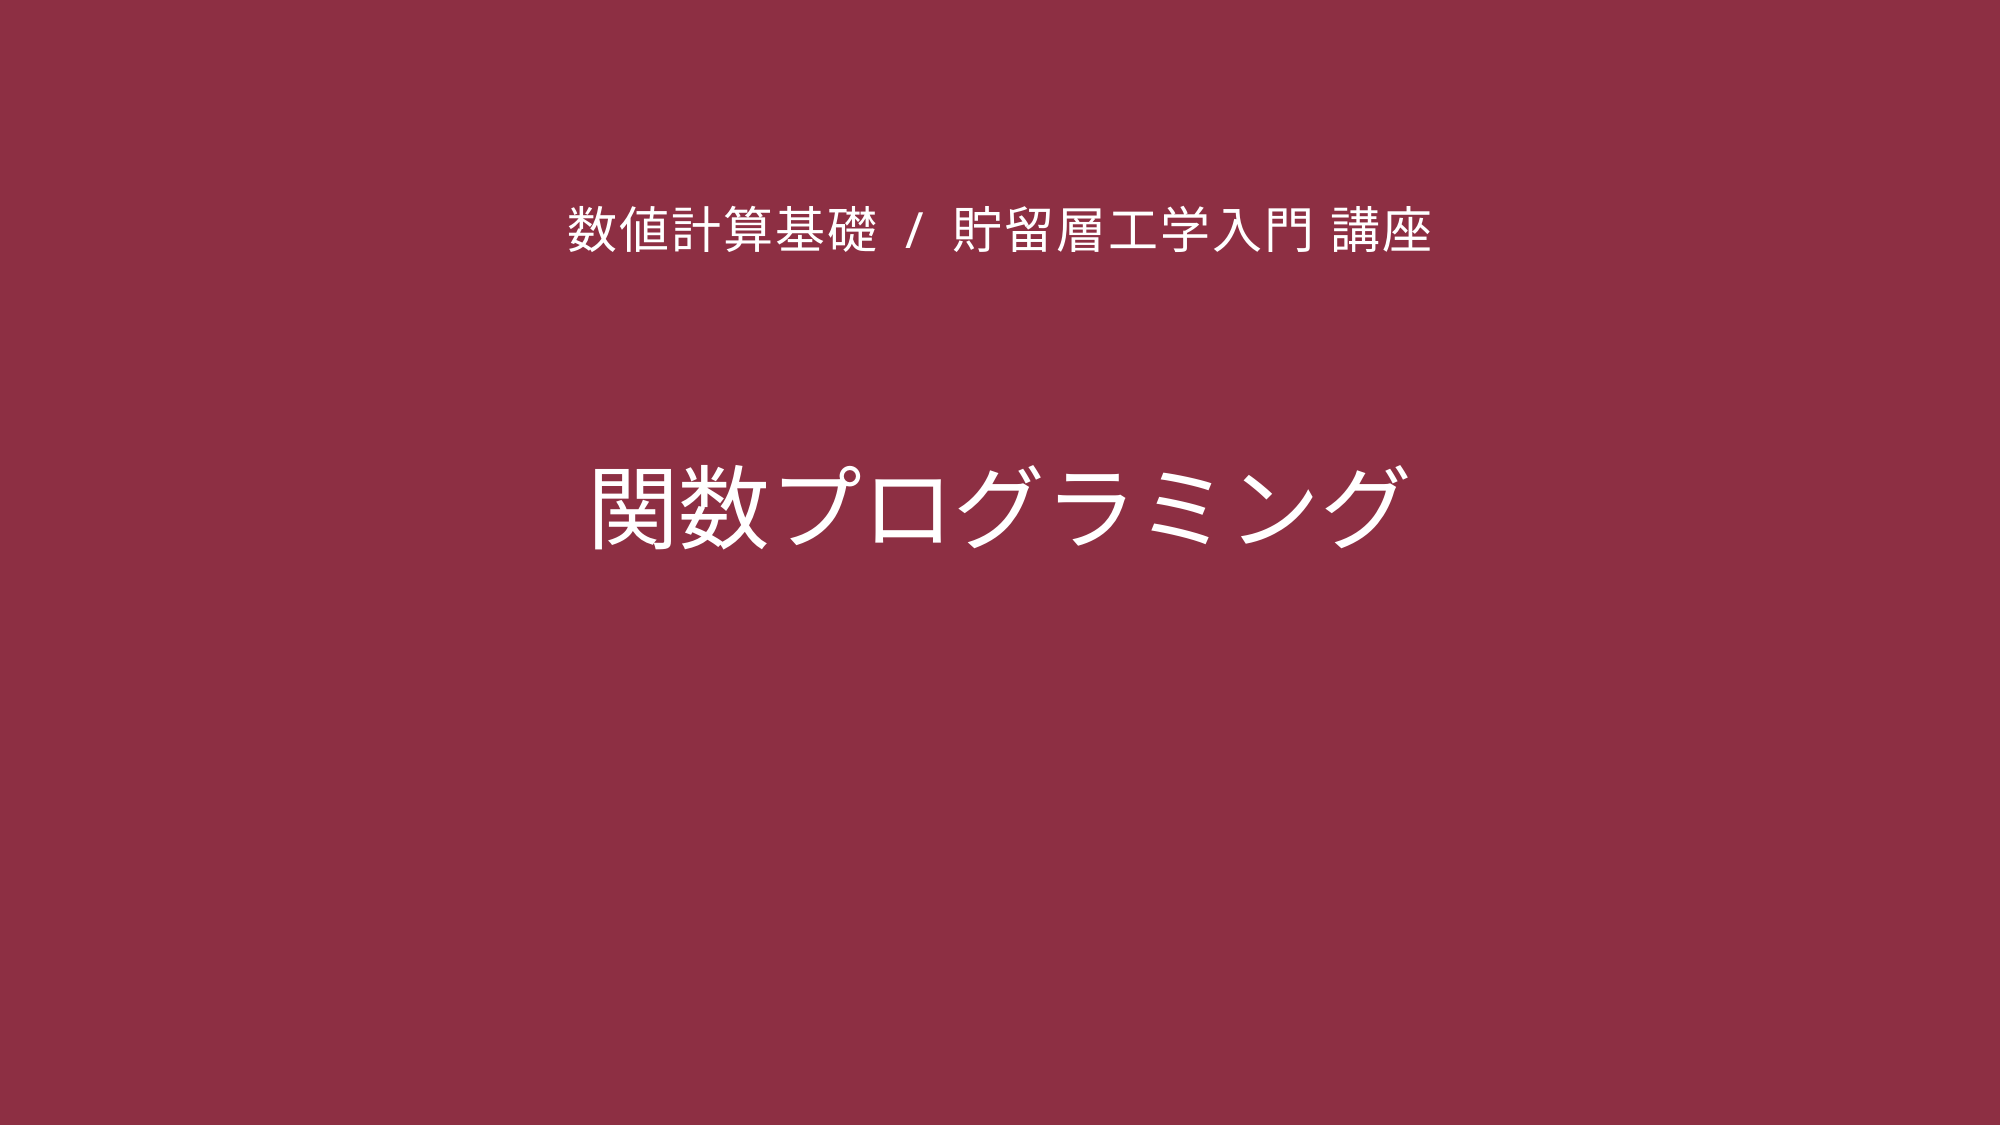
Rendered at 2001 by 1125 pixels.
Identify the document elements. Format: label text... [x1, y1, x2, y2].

title 数値計算基礎 / 貯留層工学入門 講座 [149, 161, 1851, 304]
subtitle 関数プログラミング [149, 336, 1851, 621]
